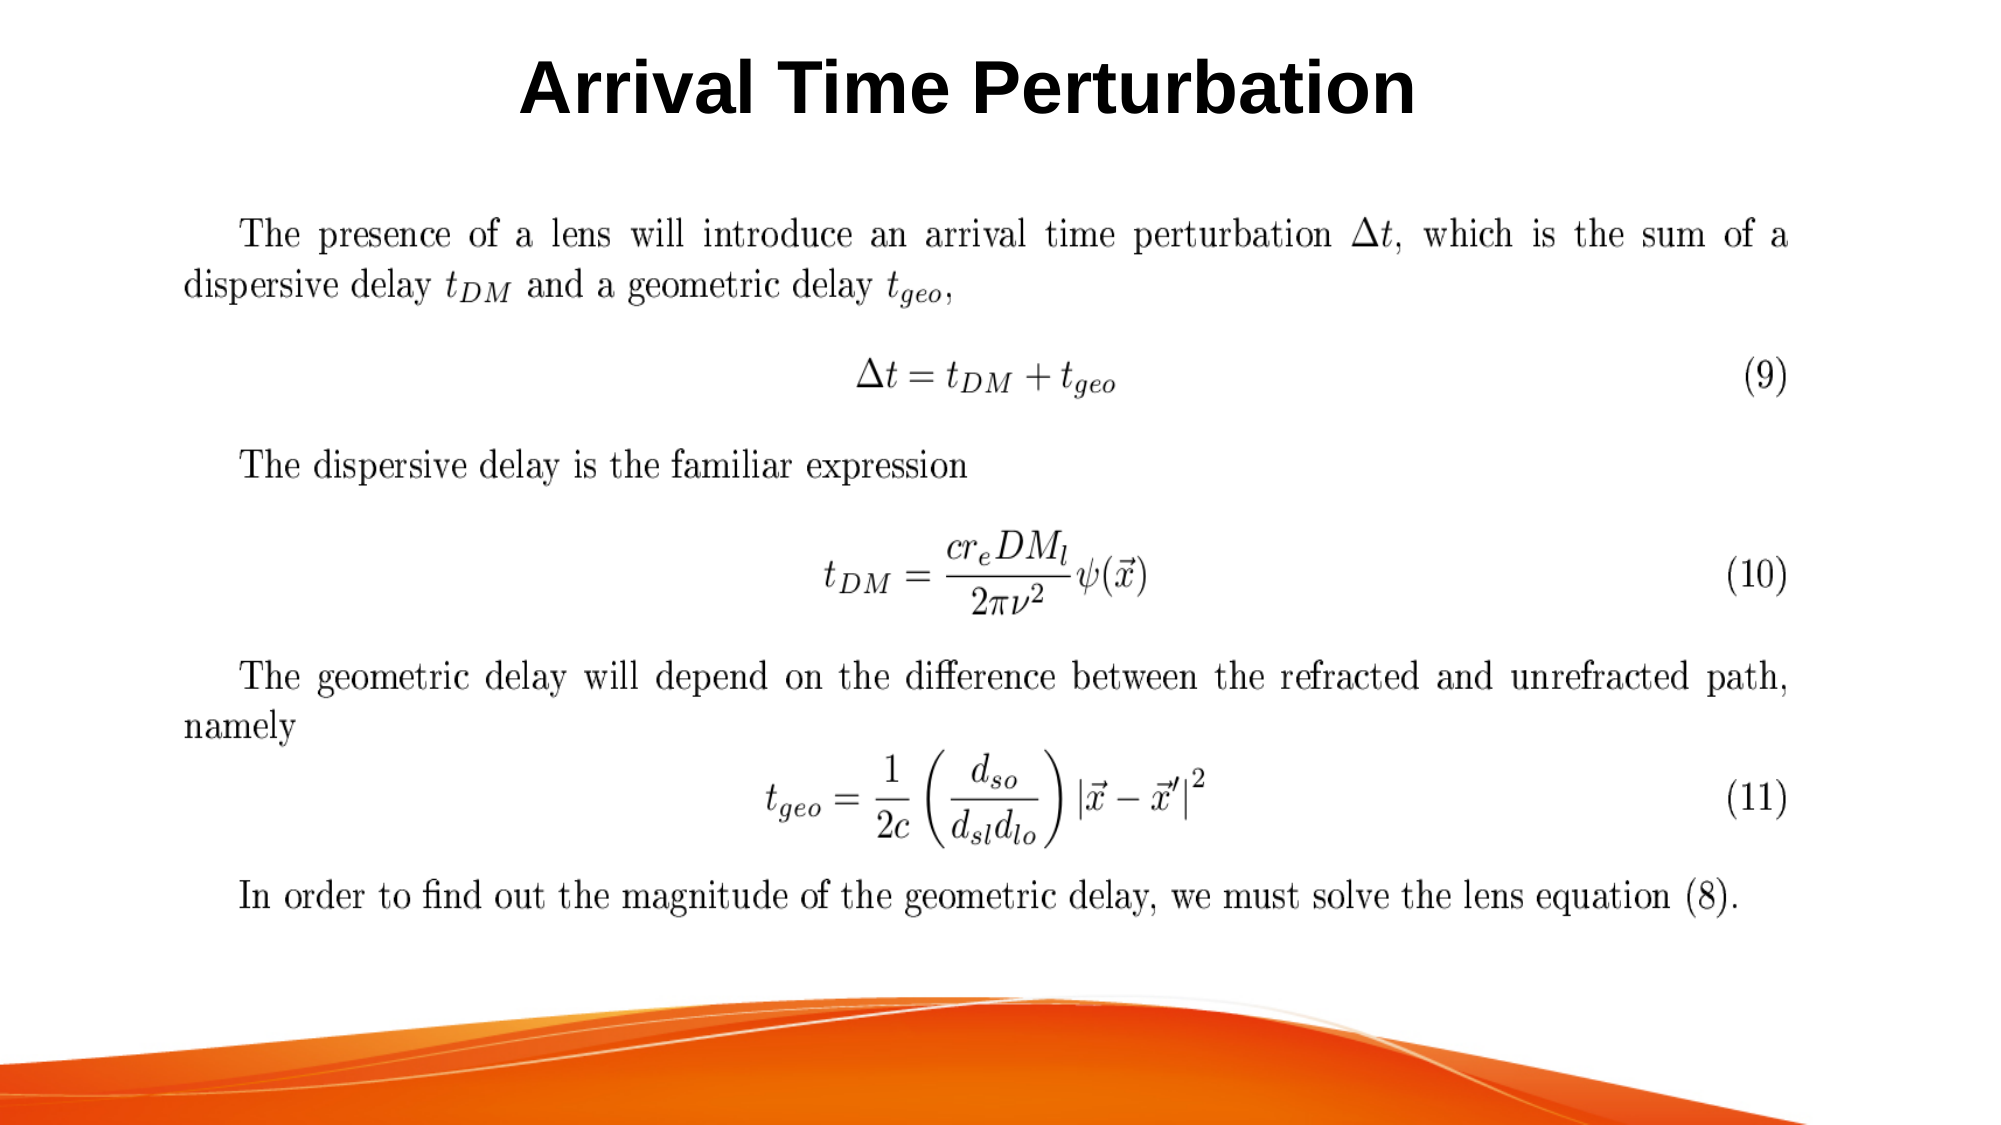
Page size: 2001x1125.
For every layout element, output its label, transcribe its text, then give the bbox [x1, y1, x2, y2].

title Arrival Time Perturbation [389, 35, 1548, 132]
picture [0, 0, 2000, 1125]
